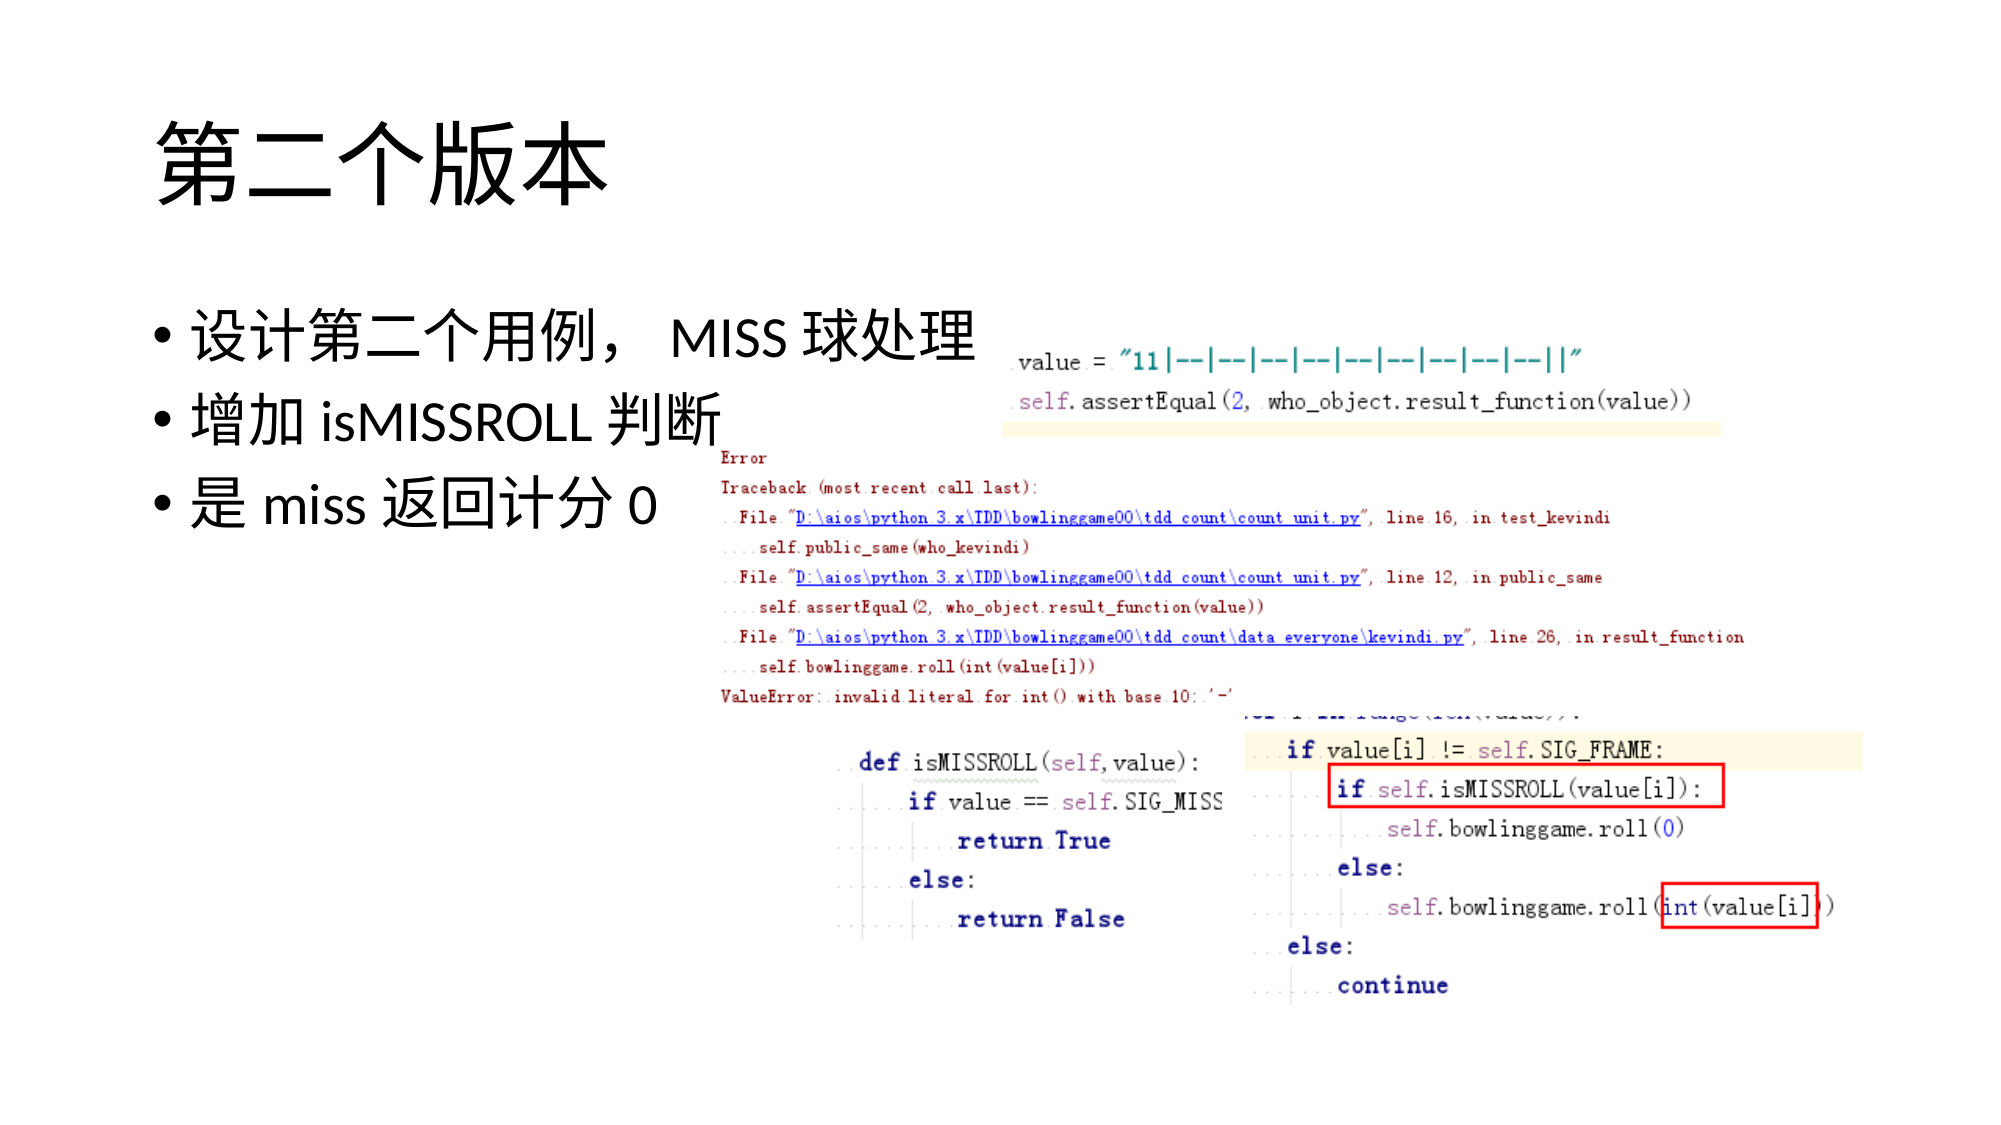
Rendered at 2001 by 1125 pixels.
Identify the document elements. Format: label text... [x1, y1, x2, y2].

title 第二个版本 [137, 59, 1863, 278]
picture [717, 320, 1863, 1028]
list 设计第二个用例，MISS球处理 增加isMISSROLL判断 是miss返回计分0 [137, 299, 1863, 1014]
